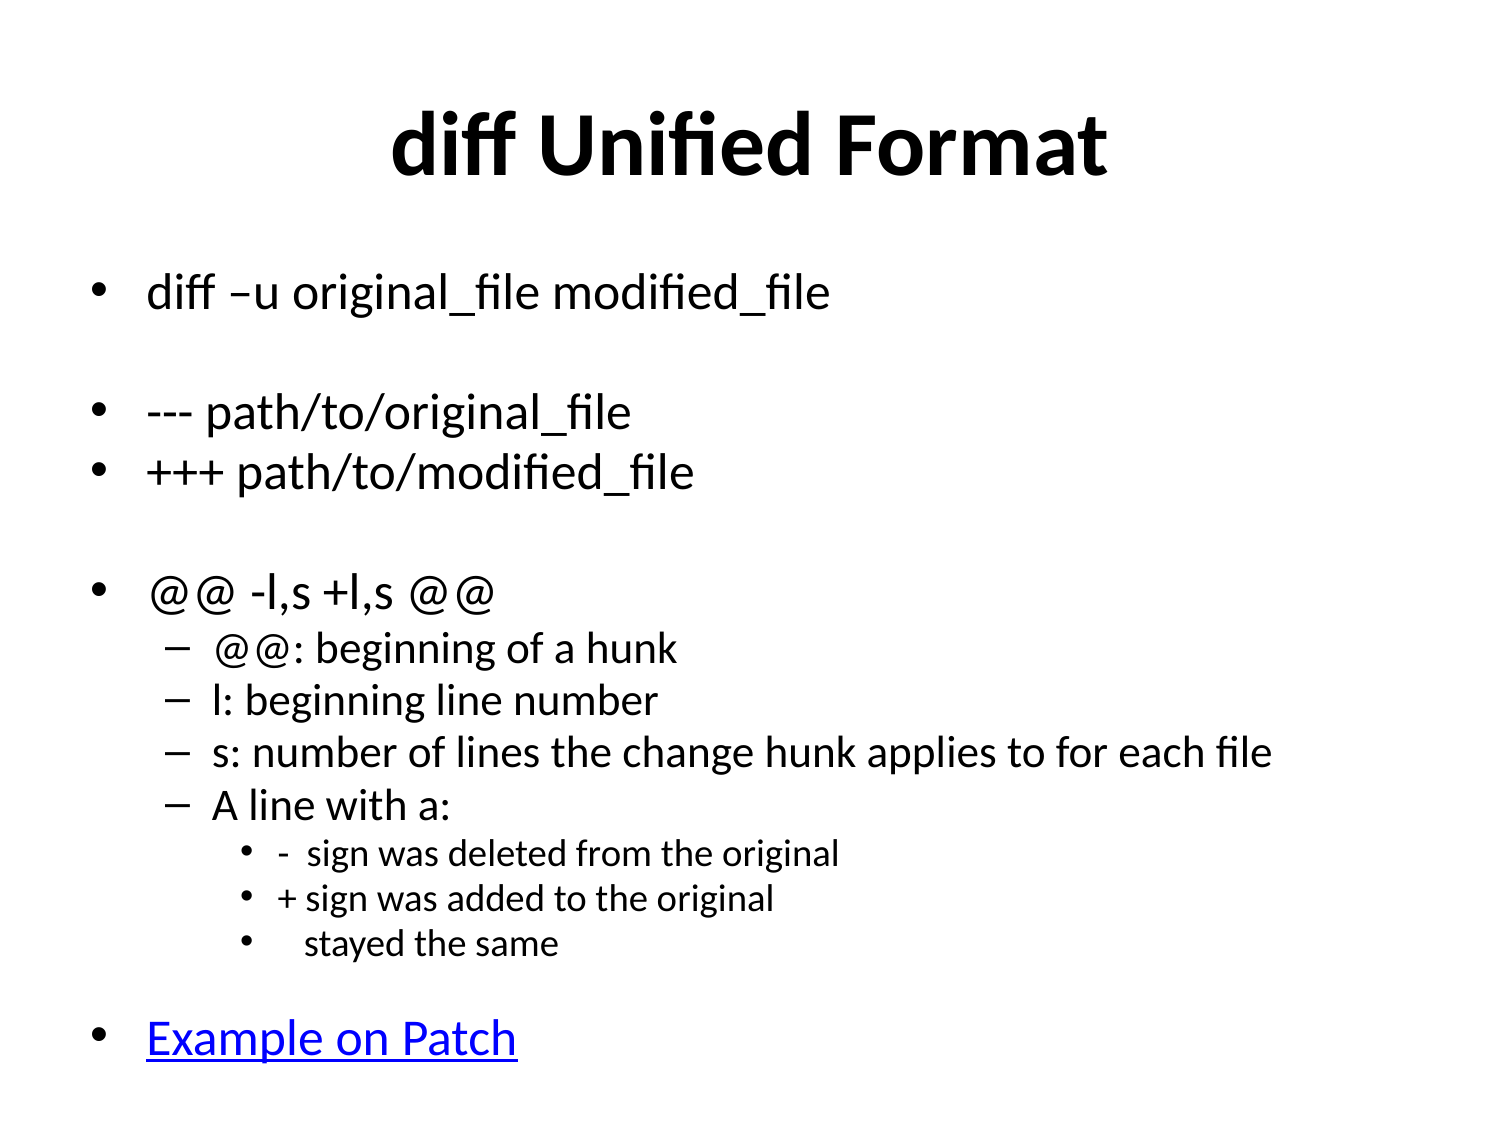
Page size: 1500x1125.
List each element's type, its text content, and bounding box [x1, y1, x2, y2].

title diff Unified Format [75, 45, 1425, 233]
list diff –u original_file modified_file --- path/to/original_file +++ path/to/modified_file @@ -l,s +l,s @@ @@: beginning of a hunk l: beginning line number s: number of lines the change hunk applies to for each file A line with a: - sign was deleted from the original + sign was added to the original stayed the same Example on Patch [75, 262, 1425, 1005]
